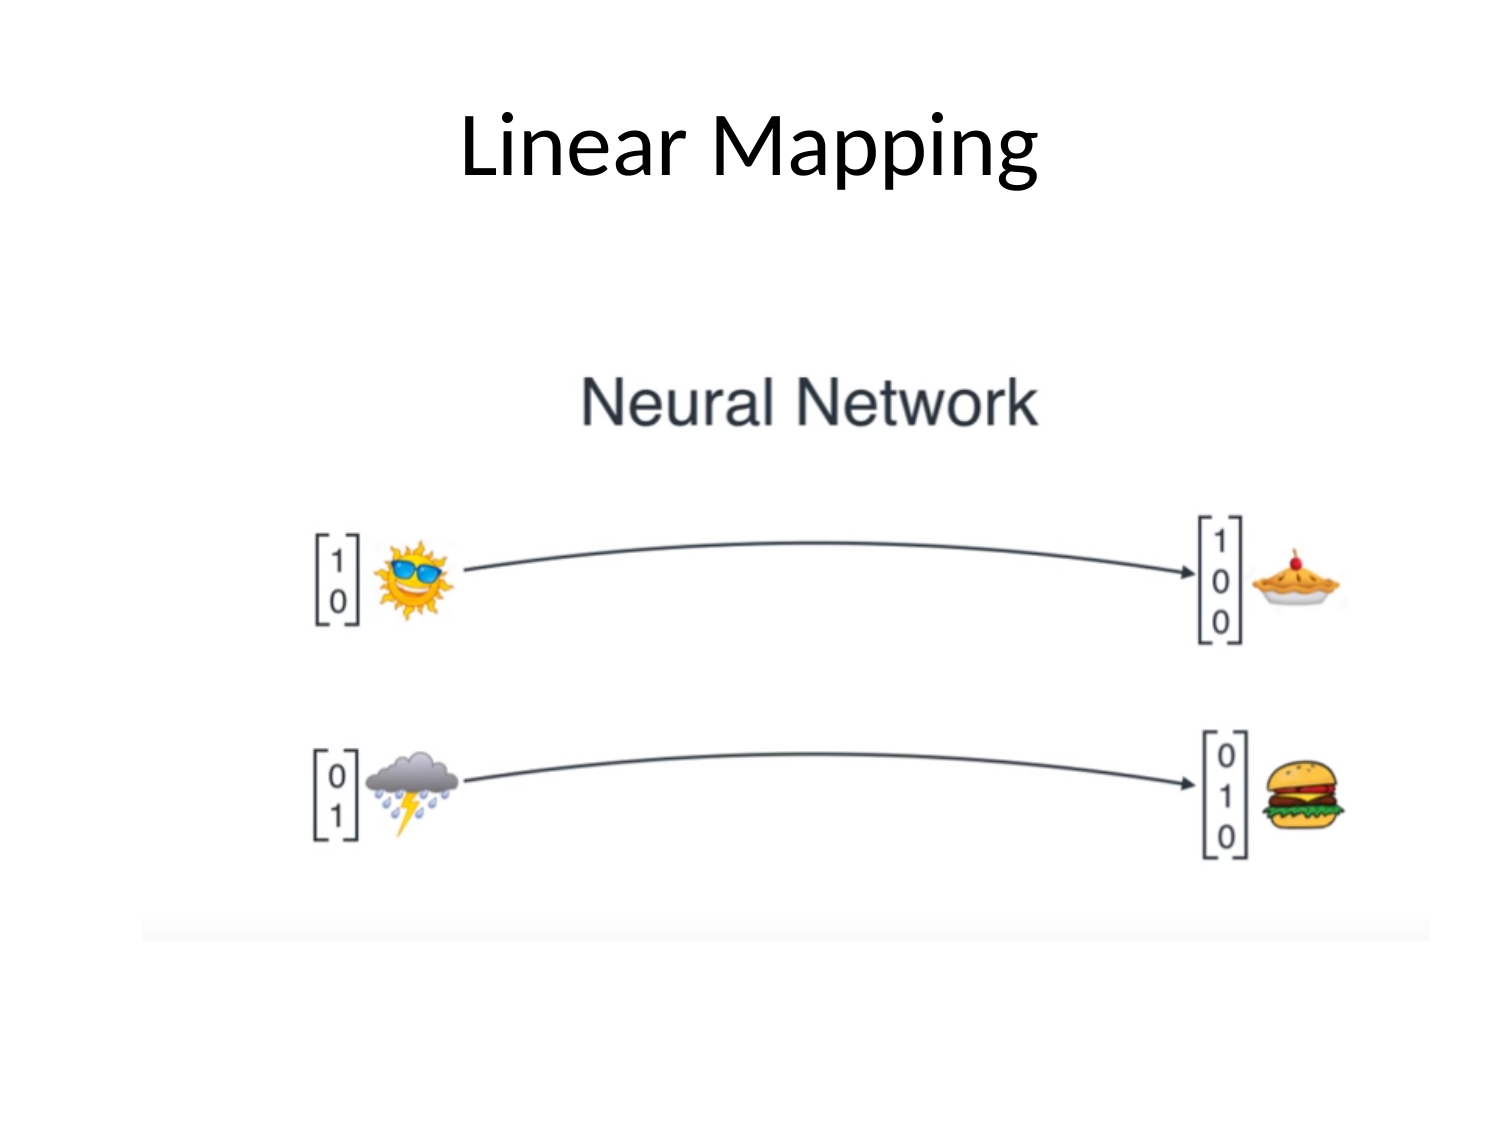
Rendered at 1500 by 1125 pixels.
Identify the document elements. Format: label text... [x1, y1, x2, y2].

title Linear Mapping [75, 45, 1425, 233]
picture [135, 290, 1430, 942]
